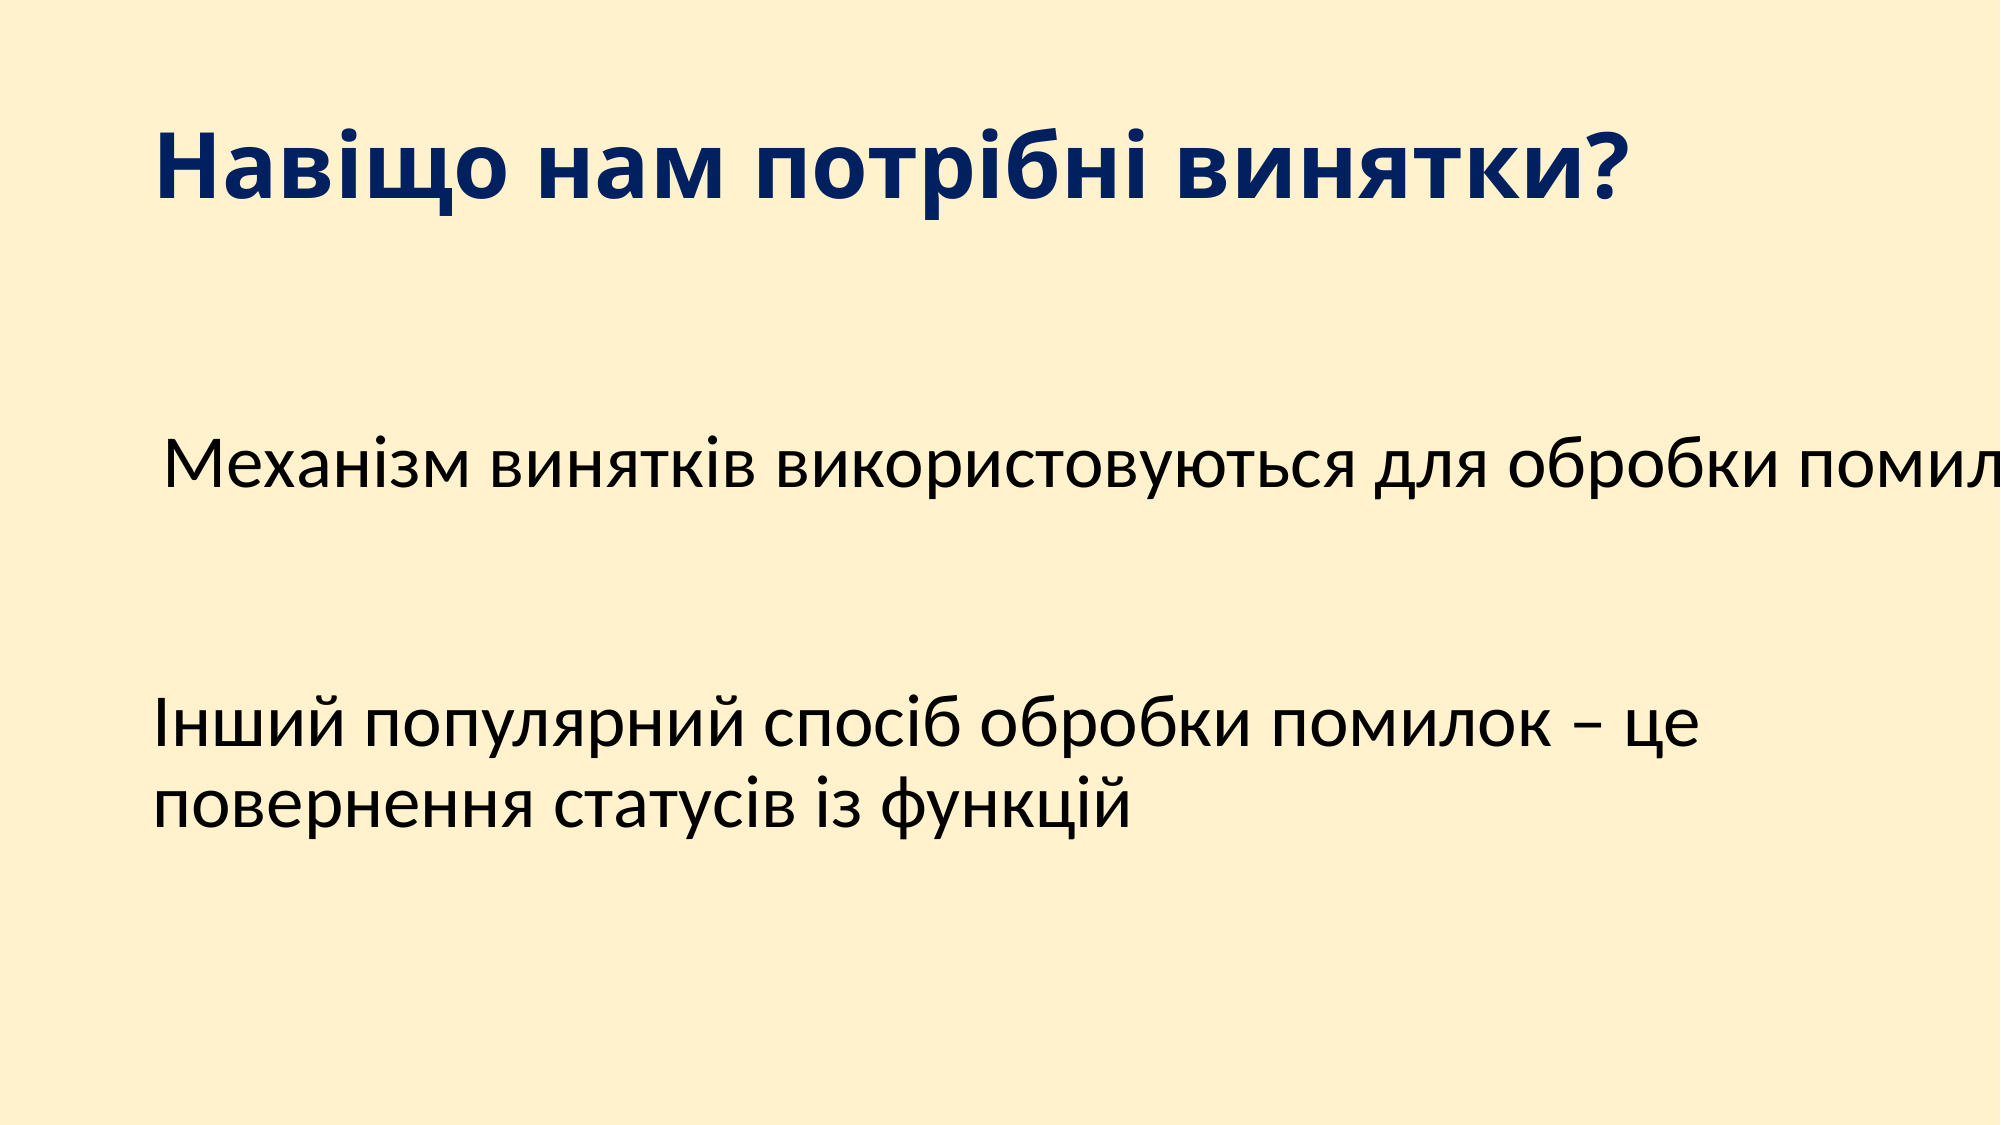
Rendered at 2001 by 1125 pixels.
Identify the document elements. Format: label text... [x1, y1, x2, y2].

title Навіщо нам потрібні винятки? [137, 59, 1863, 278]
list Інший популярний спосіб обробки помилок – це повернення статусів із функцій [137, 674, 1863, 892]
text_box Механізм винятків використовуються для обробки помилок [147, 405, 2000, 511]
